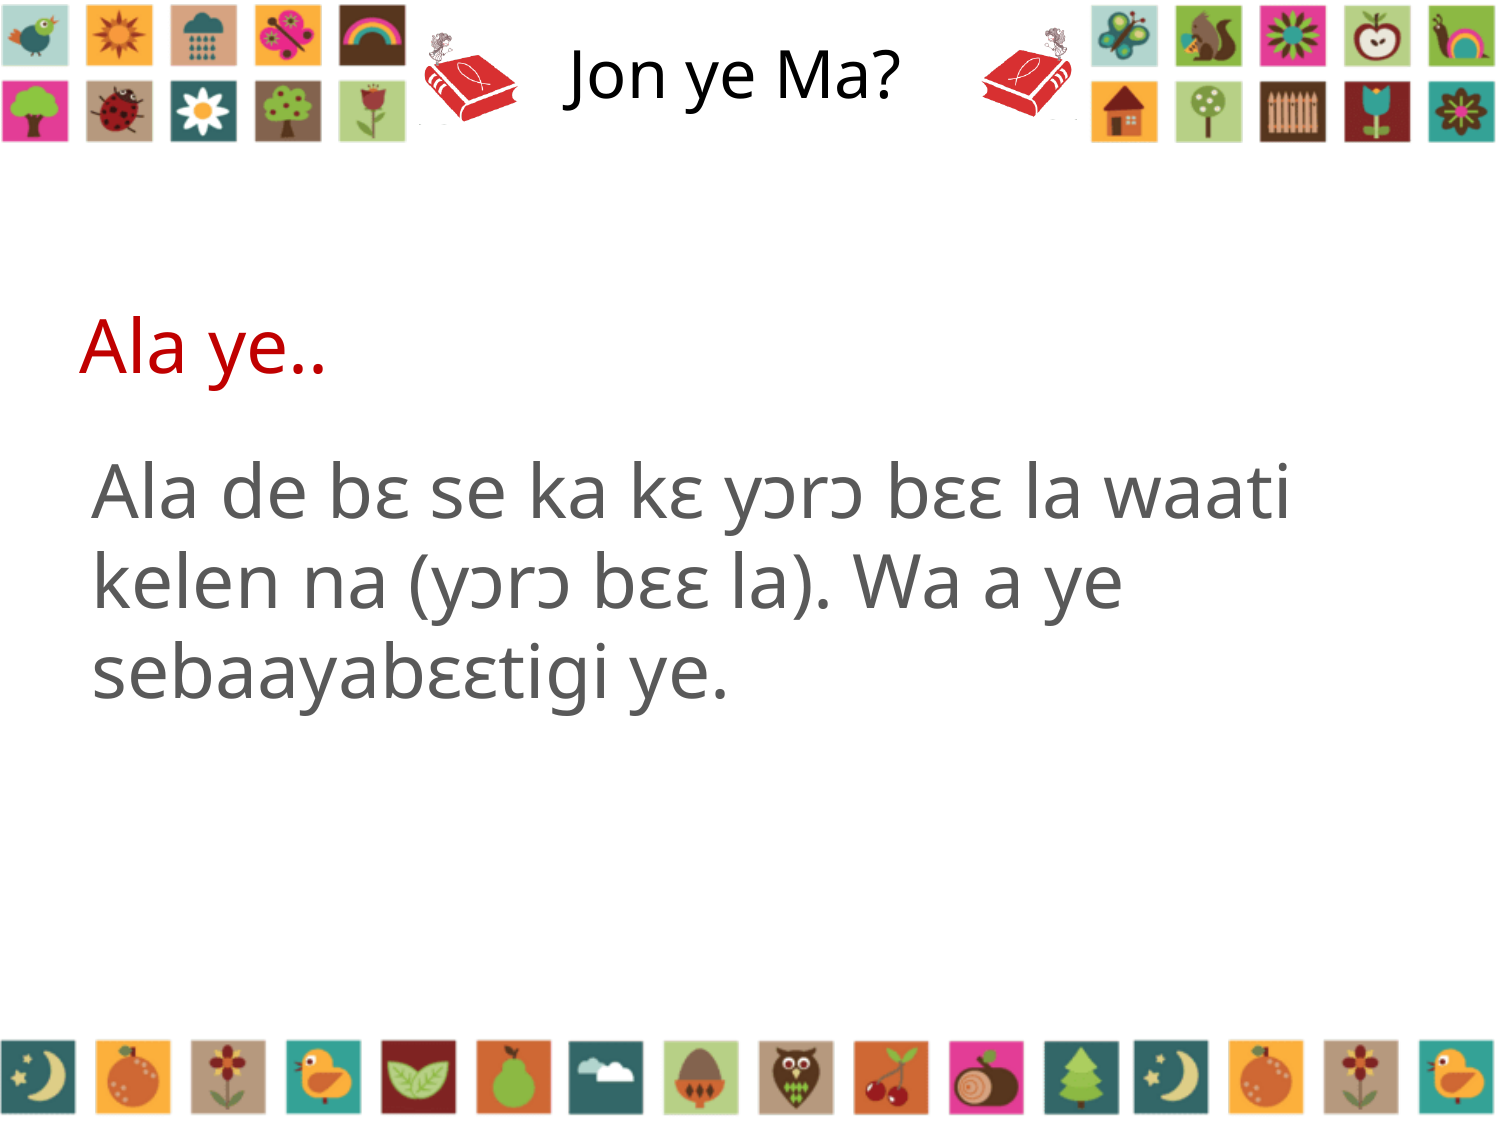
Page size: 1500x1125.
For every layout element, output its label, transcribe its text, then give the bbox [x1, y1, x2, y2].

text_box Ala de bɛ se ka kɛ yɔrɔ bɛɛ la waati kelen na (yɔrɔ bɛɛ la). Wa a ye sebaayabɛɛtigi ye. [76, 436, 1424, 722]
text_box Ala ye.. [64, 290, 1412, 396]
picture [0, 3, 550, 150]
text_box Jon ye Ma? [553, 24, 945, 120]
picture [950, 3, 1500, 150]
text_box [0, 1028, 1500, 1118]
